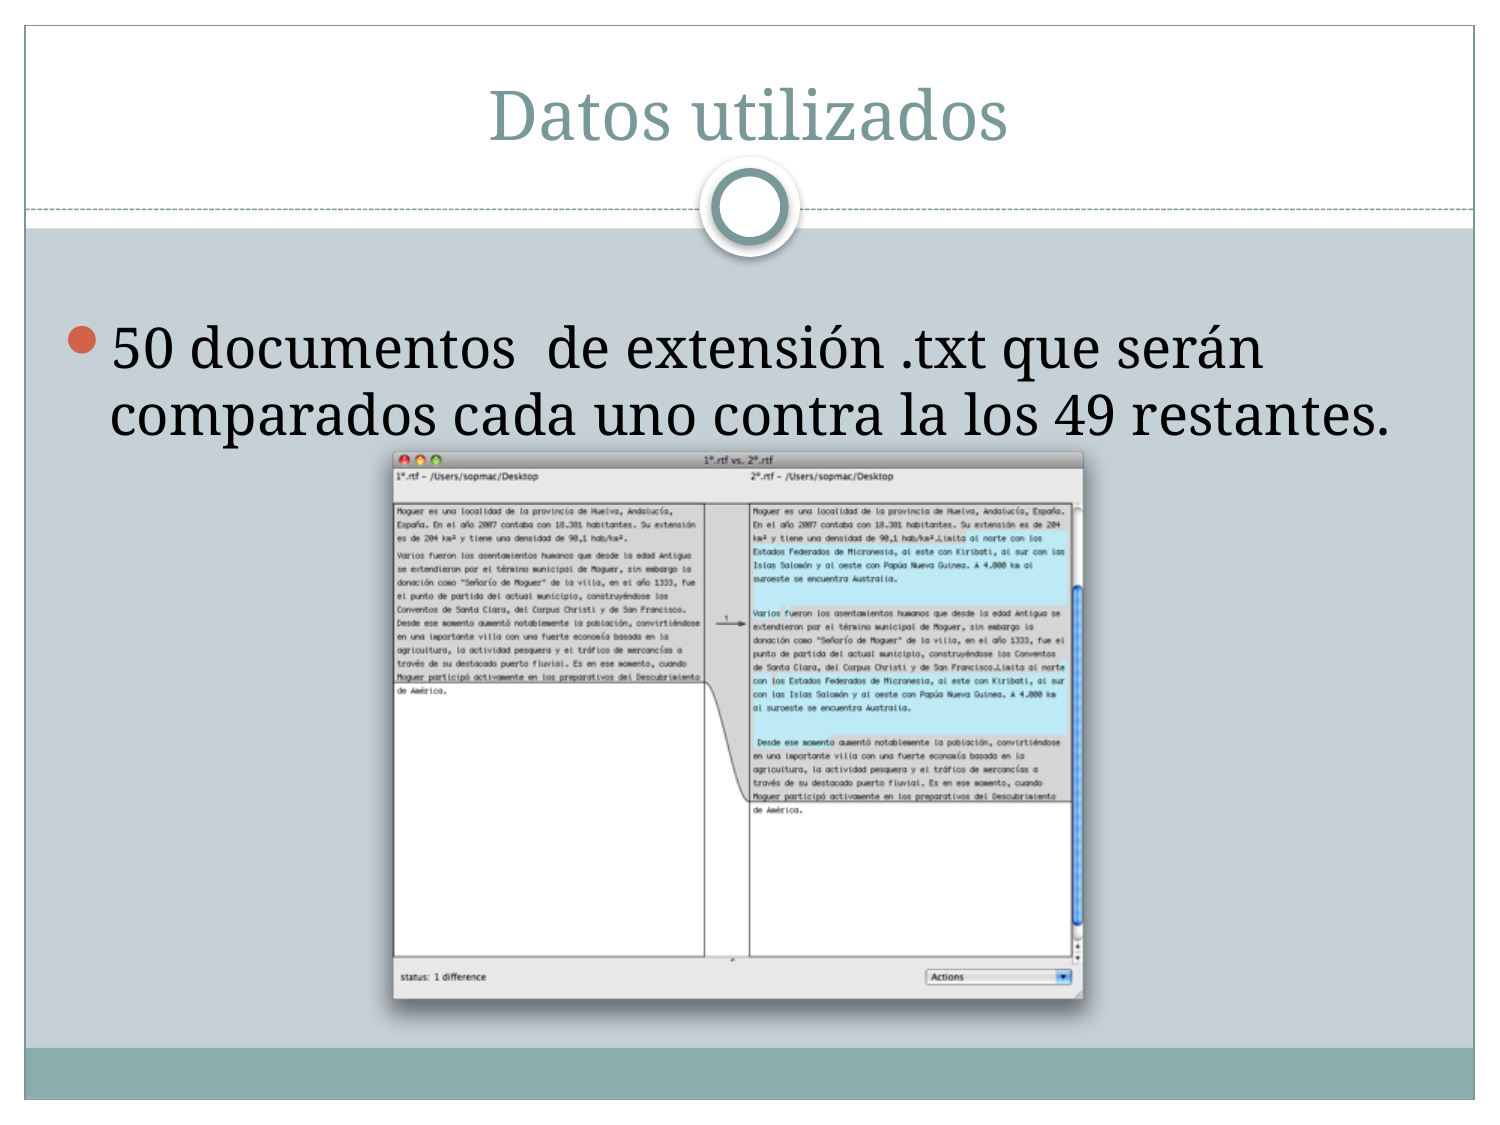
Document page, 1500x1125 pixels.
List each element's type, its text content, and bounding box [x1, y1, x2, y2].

picture [362, 433, 1114, 1042]
title Datos utilizados [49, 37, 1450, 162]
list 50 documentos de extensión .txt que serán comparados cada uno contra la los 49 restantes. [49, 304, 1445, 1001]
